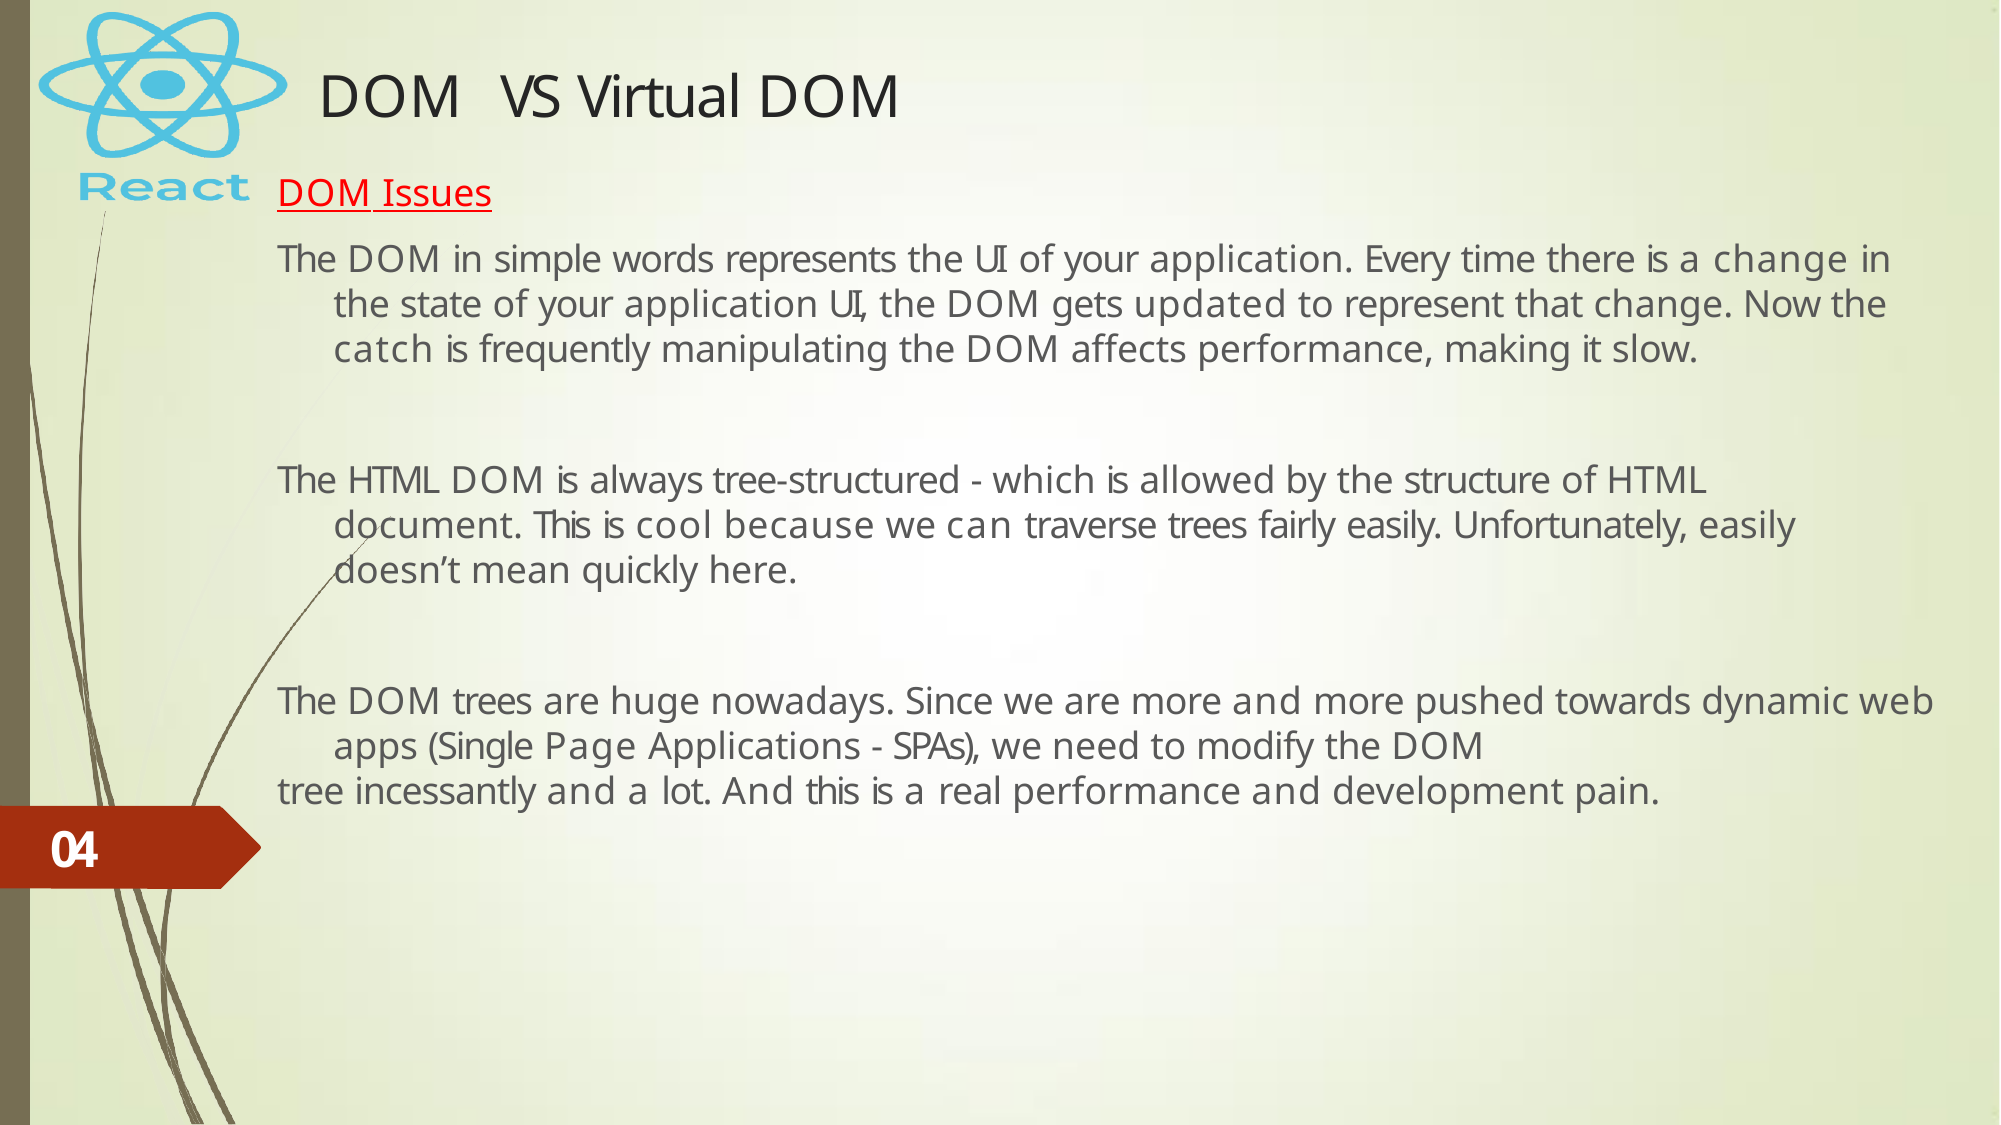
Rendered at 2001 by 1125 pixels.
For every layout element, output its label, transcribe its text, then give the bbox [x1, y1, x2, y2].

text_box DOM Issues The DOM in simple words represents the UI of your application. Every time there is a change in the state of your application UI, the DOM gets updated to represent that change. Now the catch is frequently manipulating the DOM affects performance, making it slow. The HTML DOM is always tree-structured - which is allowed by the structure of HTML document. This is cool because we can traverse trees fairly easily. Unfortunately, easily doesn’t mean quickly here. The DOM trees are huge nowadays. Since we are more and more pushed towards dynamic web apps (Single Page Applications - SPAs), we need to modify the DOM tree incessantly and a lot. And this is a real performance and development pain. 04 [50, 146, 1956, 878]
picture [0, 0, 2000, 1125]
title DOM VS Virtual DOM [330, 56, 928, 146]
